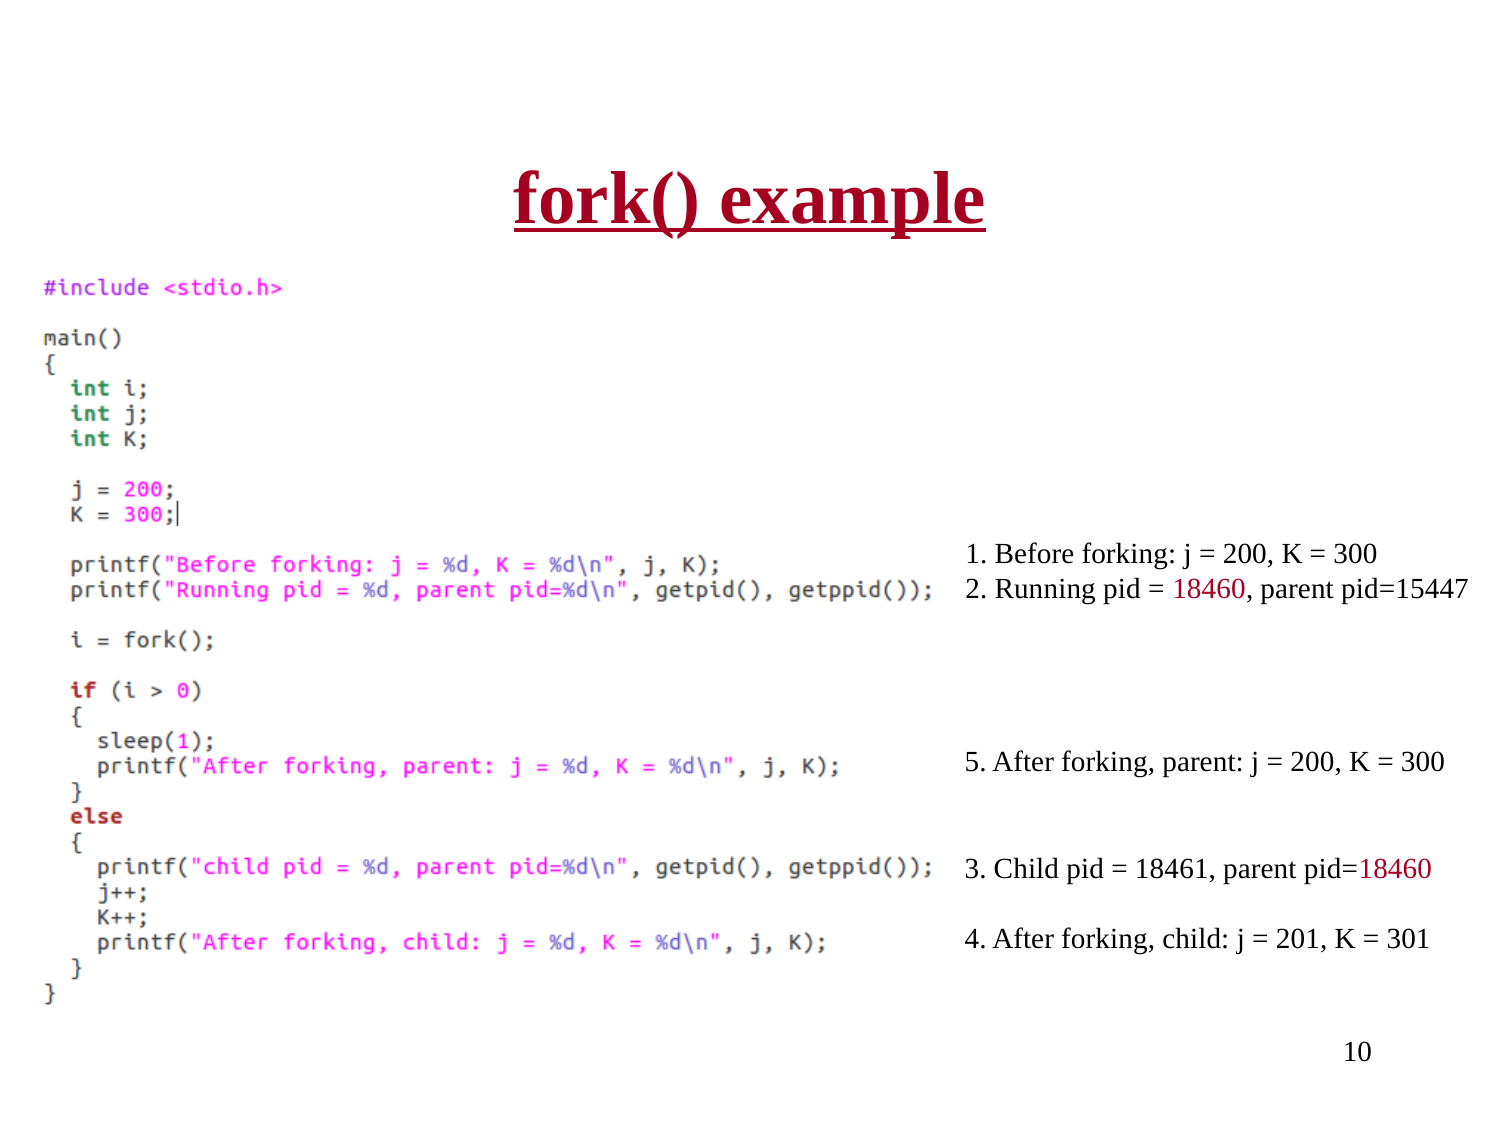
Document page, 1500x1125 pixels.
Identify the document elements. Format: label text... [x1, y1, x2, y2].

title fork() example [112, 99, 1388, 288]
text_box 3. Child pid = 18461, parent pid=18460 4. After forking, child: j = 201, K = 301 [955, 841, 1471, 962]
slide_number 10 [1074, 1025, 1388, 1100]
text_box 1. Before forking: j = 200, K = 300 2. Running pid = 18460, parent pid=15447 [955, 527, 1500, 612]
text_box 5. After forking, parent: j = 200, K = 300 [955, 734, 1471, 785]
picture [41, 276, 951, 1012]
